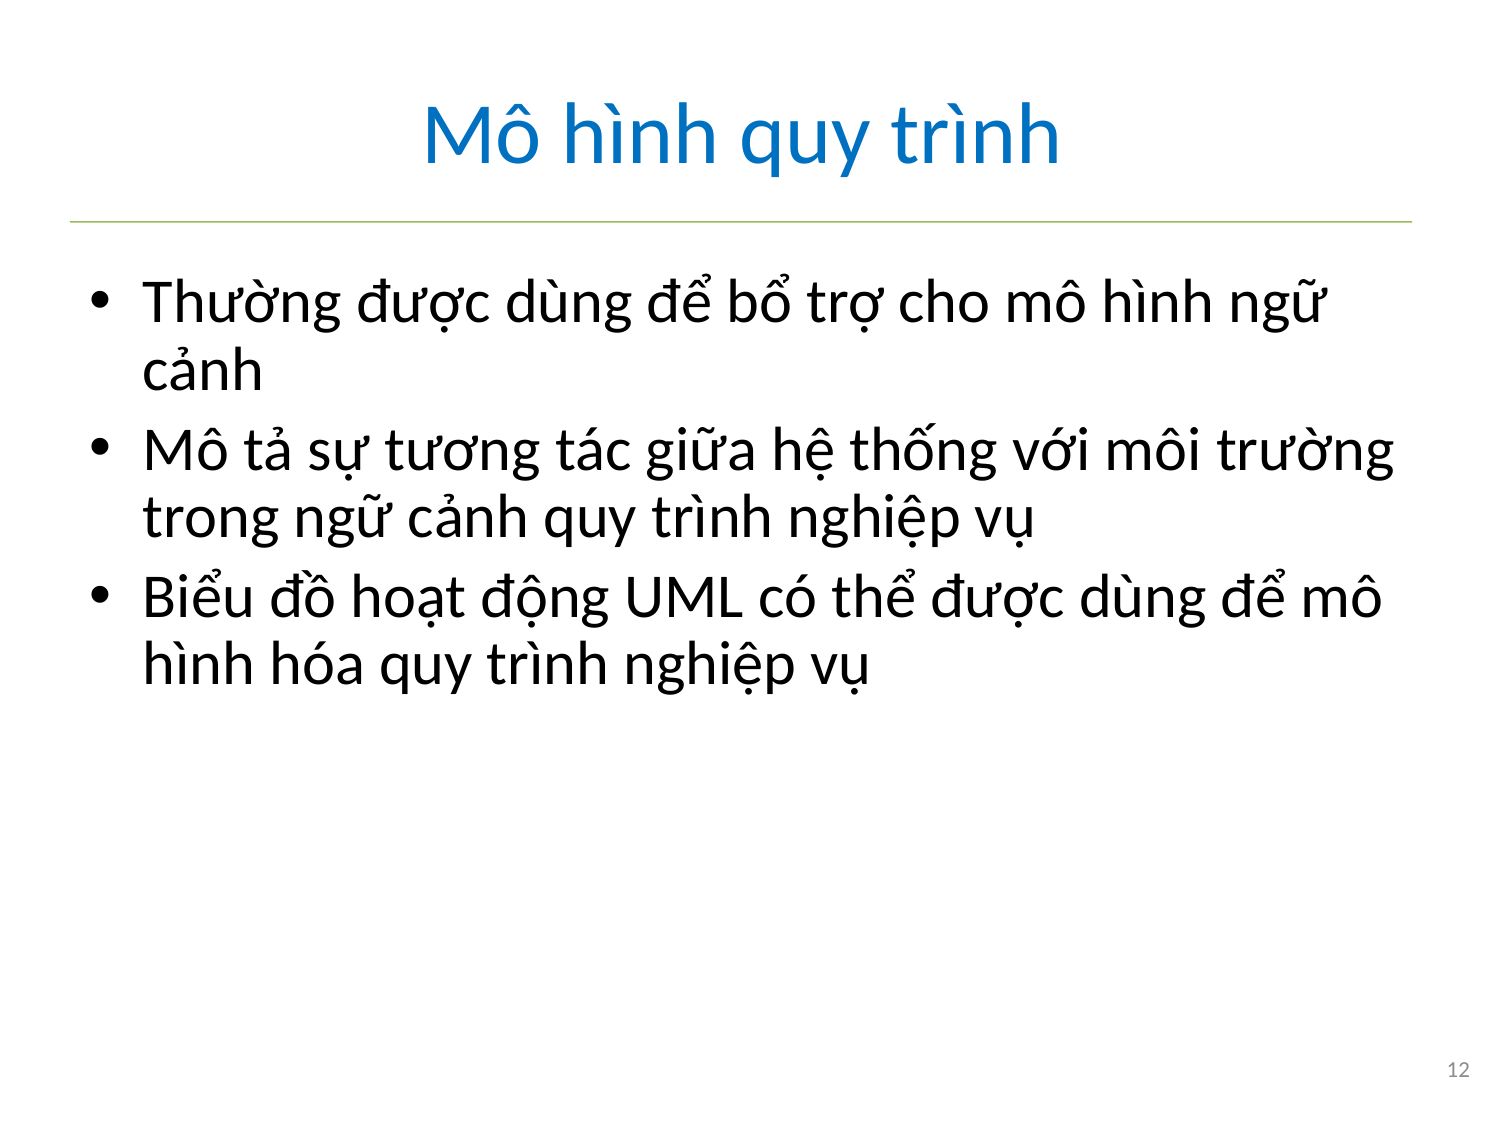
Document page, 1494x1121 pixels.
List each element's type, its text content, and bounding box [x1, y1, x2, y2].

text_box Thường được dùng để bổ trợ cho mô hình ngữ cảnh Mô tả sự tương tác giữa hệ thống với môi trường trong ngữ cảnh quy trình nghiệp vụ Biểu đồ hoạt động UML có thể được dùng để mô hình hóa quy trình nghiệp vụ [74, 261, 1419, 1001]
text_box 12 [1136, 1038, 1485, 1099]
text_box Mô hình quy trình [69, 34, 1415, 222]
